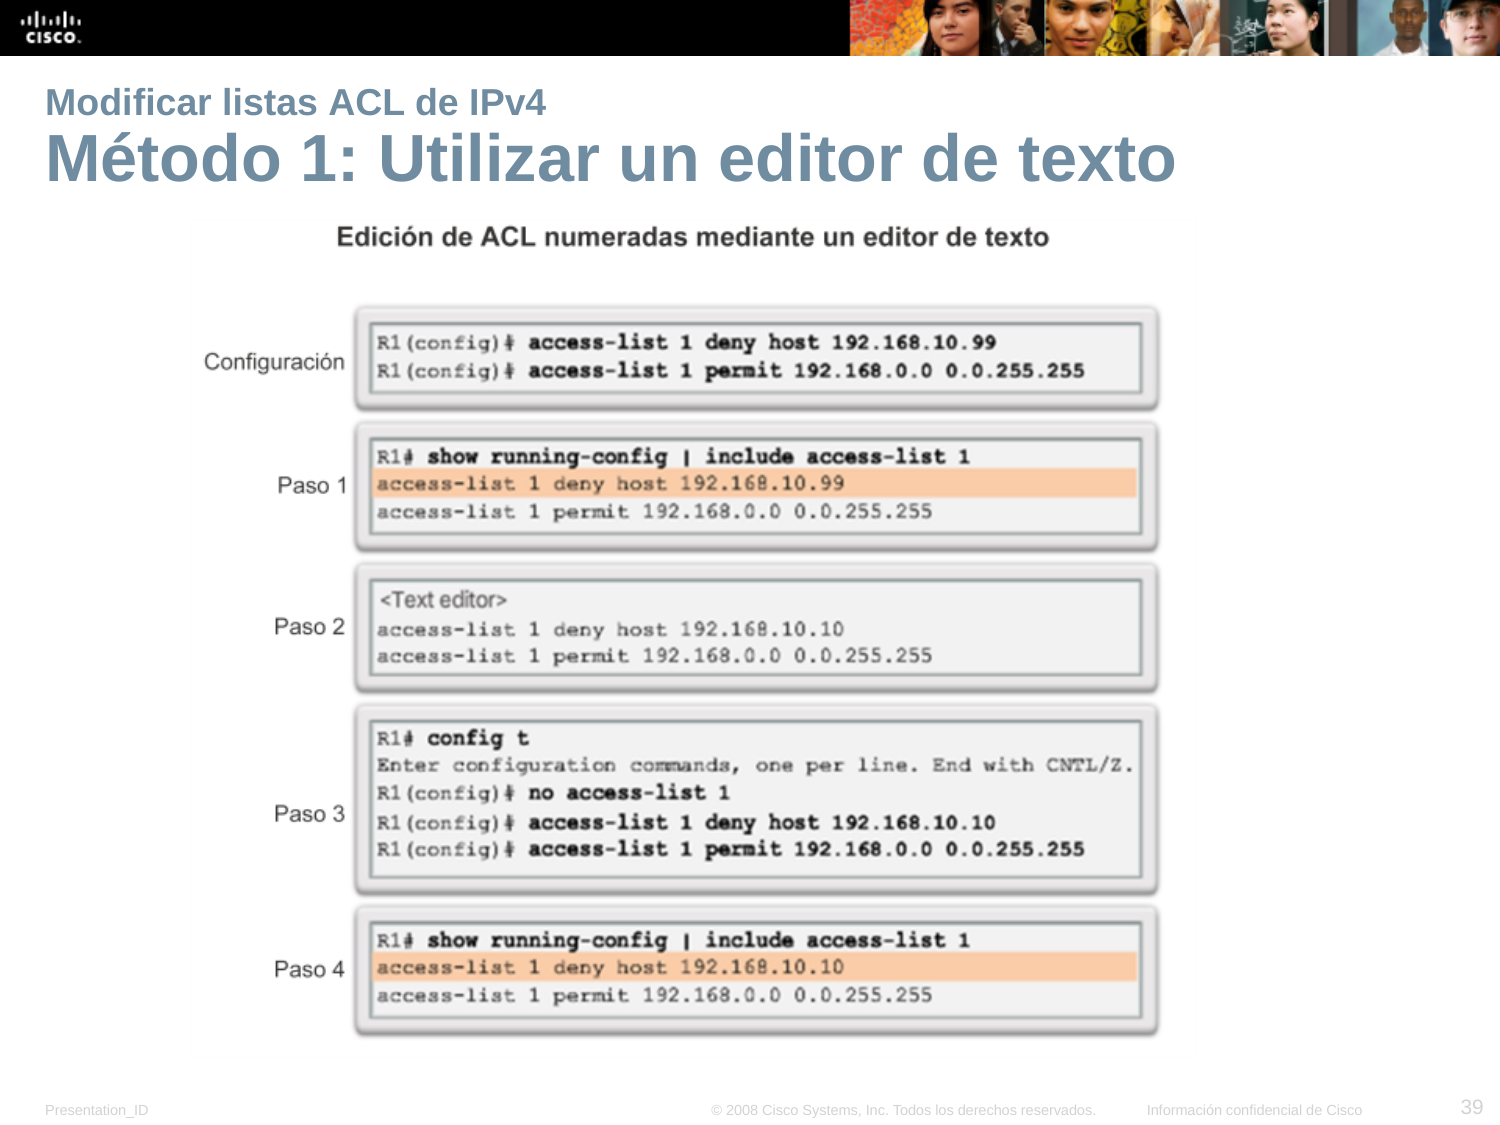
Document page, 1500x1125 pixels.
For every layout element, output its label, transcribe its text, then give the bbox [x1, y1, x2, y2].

picture [190, 219, 1199, 1058]
title Modificar listas ACL de IPv4 Método 1: Utilizar un editor de texto [31, 64, 1471, 203]
picture [0, 0, 1500, 56]
